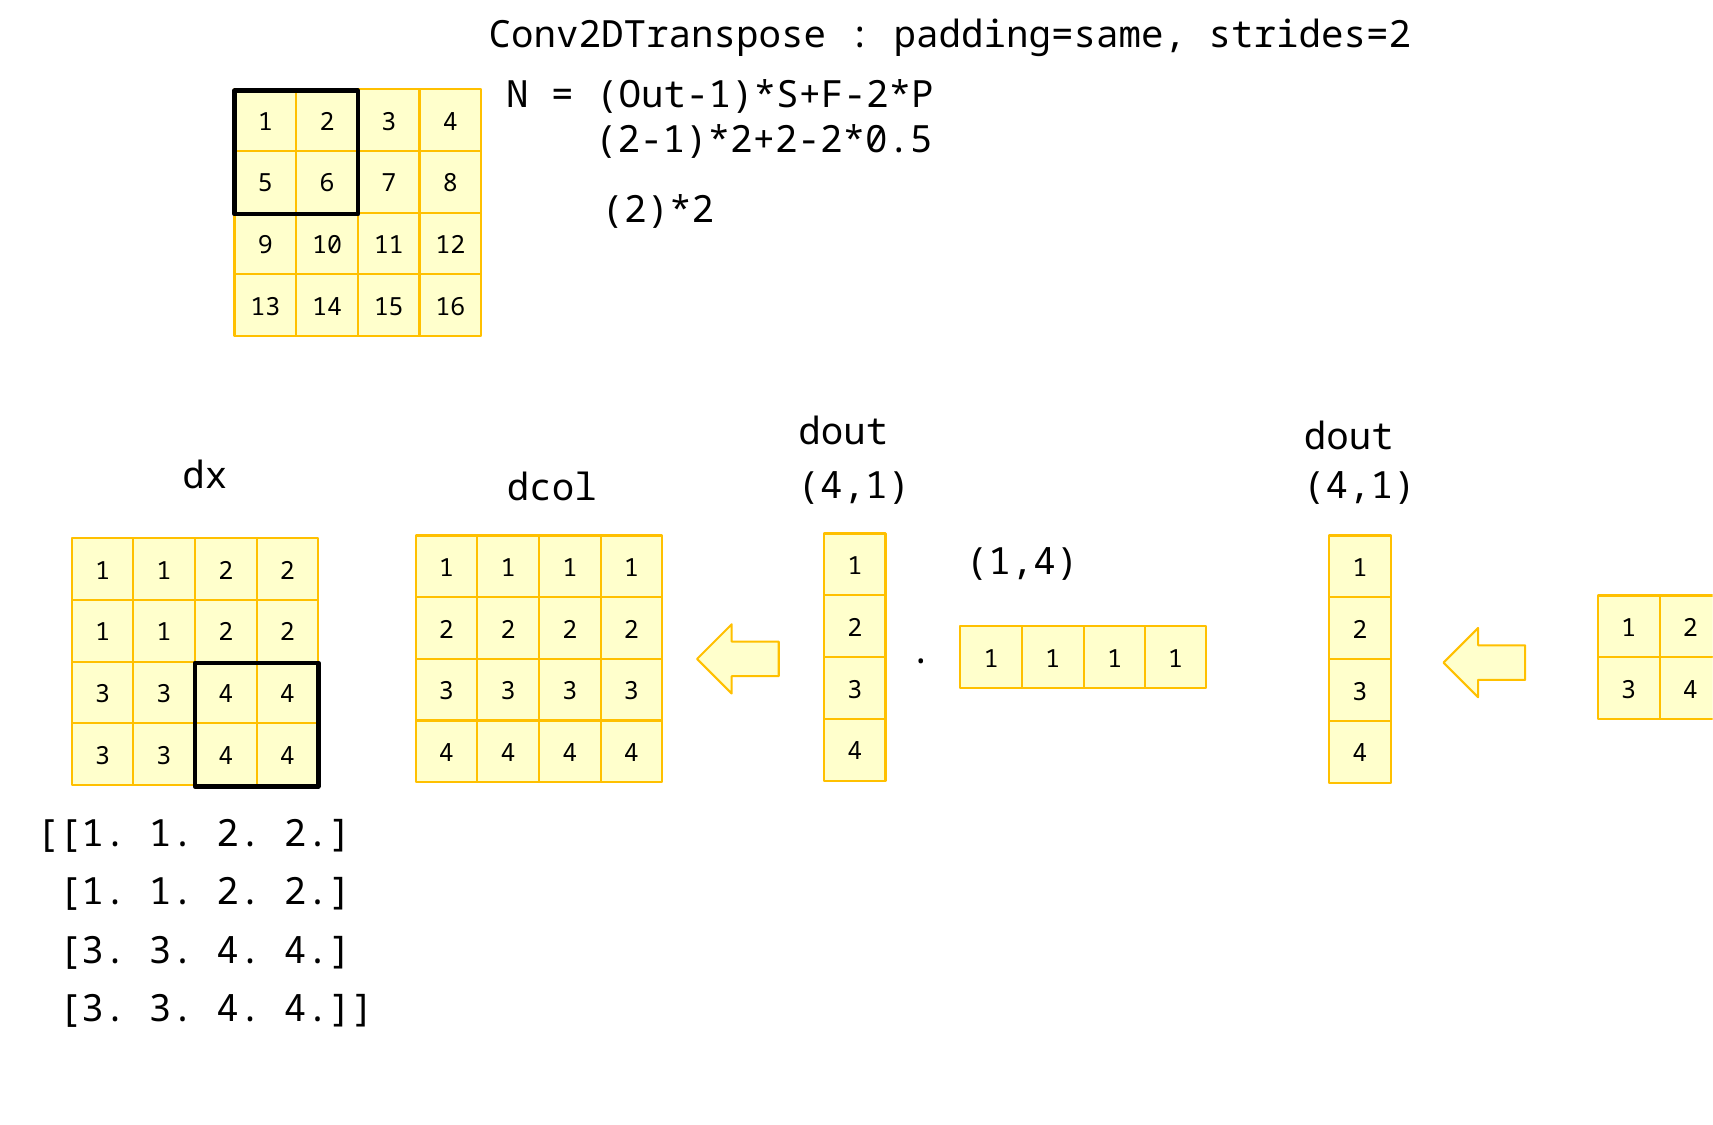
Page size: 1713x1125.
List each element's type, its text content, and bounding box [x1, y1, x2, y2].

text_box 1 [131, 598, 193, 659]
text_box 2 [1658, 593, 1713, 655]
text_box 2 [599, 595, 664, 657]
text_box 1 [414, 533, 475, 595]
text_box 3 [131, 659, 193, 721]
text_box dout [1289, 391, 1409, 465]
text_box (4,1) [782, 440, 925, 514]
text_box (4,1) [1288, 440, 1431, 514]
text_box 2 [193, 536, 254, 598]
text_box 4 [1658, 655, 1713, 721]
text_box 1 [1082, 624, 1143, 690]
text_box 1 [69, 536, 131, 598]
text_box 1 [1020, 624, 1082, 690]
text_box 1 [69, 598, 131, 659]
text_box (2-1)*2+2-2*0.5 [580, 93, 948, 168]
text_box [[1. 1. 2. 2.] [1. 1. 2. 2.] [3. 3. 4. 4.] [3. 3. 4. 4.]] [21, 787, 389, 1037]
text_box 3 [69, 721, 131, 787]
text_box 7 [360, 149, 417, 211]
text_box 2 [254, 598, 320, 659]
text_box 3 [414, 657, 475, 718]
text_box dx [167, 430, 243, 504]
text_box . [894, 605, 947, 679]
text_box 3 [131, 721, 193, 787]
text_box 1 [475, 533, 537, 595]
text_box 1 [537, 533, 599, 595]
text_box (2)*2 [586, 164, 729, 238]
text_box dcol [492, 441, 612, 515]
text_box 2 [475, 595, 537, 657]
text_box 2 [1327, 595, 1393, 657]
text_box 1 [822, 531, 888, 593]
text_box 4 [822, 717, 888, 783]
text_box 15 [356, 272, 417, 338]
text_box 4 [1327, 719, 1393, 785]
text_box 3 [599, 657, 664, 718]
text_box 4 [599, 718, 664, 784]
text_box 13 [232, 272, 294, 338]
text_box 1 [1327, 533, 1393, 595]
text_box 4 [414, 718, 475, 784]
text_box 3 [1327, 657, 1393, 719]
text_box 3 [537, 657, 599, 718]
text_box 10 [294, 216, 356, 272]
text_box [193, 661, 320, 787]
text_box 3 [356, 87, 417, 149]
text_box 2 [414, 595, 475, 657]
text_box 2 [254, 536, 320, 598]
text_box (1,4) [951, 516, 1094, 590]
text_box 14 [294, 272, 356, 338]
text_box 3 [822, 655, 888, 717]
text_box 2 [537, 595, 599, 657]
text_box [1441, 626, 1528, 700]
text_box 16 [417, 272, 483, 338]
text_box 1 [1143, 624, 1208, 690]
text_box 3 [475, 657, 537, 718]
text_box 1 [958, 624, 1020, 690]
text_box 1 [1596, 593, 1658, 655]
text_box 2 [822, 593, 888, 655]
text_box dout [783, 385, 904, 459]
text_box 11 [356, 211, 417, 272]
text_box 4 [475, 718, 537, 784]
text_box 12 [417, 211, 483, 272]
text_box 4 [417, 87, 483, 149]
text_box [232, 89, 360, 216]
text_box Conv2DTranspose : padding=same, strides=2 [473, 0, 1426, 63]
text_box 3 [1596, 655, 1658, 721]
text_box 1 [131, 536, 193, 598]
text_box 8 [417, 149, 483, 211]
text_box N = (Out-1)*S+F-2*P [491, 48, 971, 122]
text_box 9 [232, 216, 294, 272]
text_box 2 [193, 598, 254, 659]
text_box [694, 622, 781, 696]
text_box 4 [537, 718, 599, 784]
text_box 1 [599, 533, 664, 595]
text_box 3 [69, 659, 131, 721]
